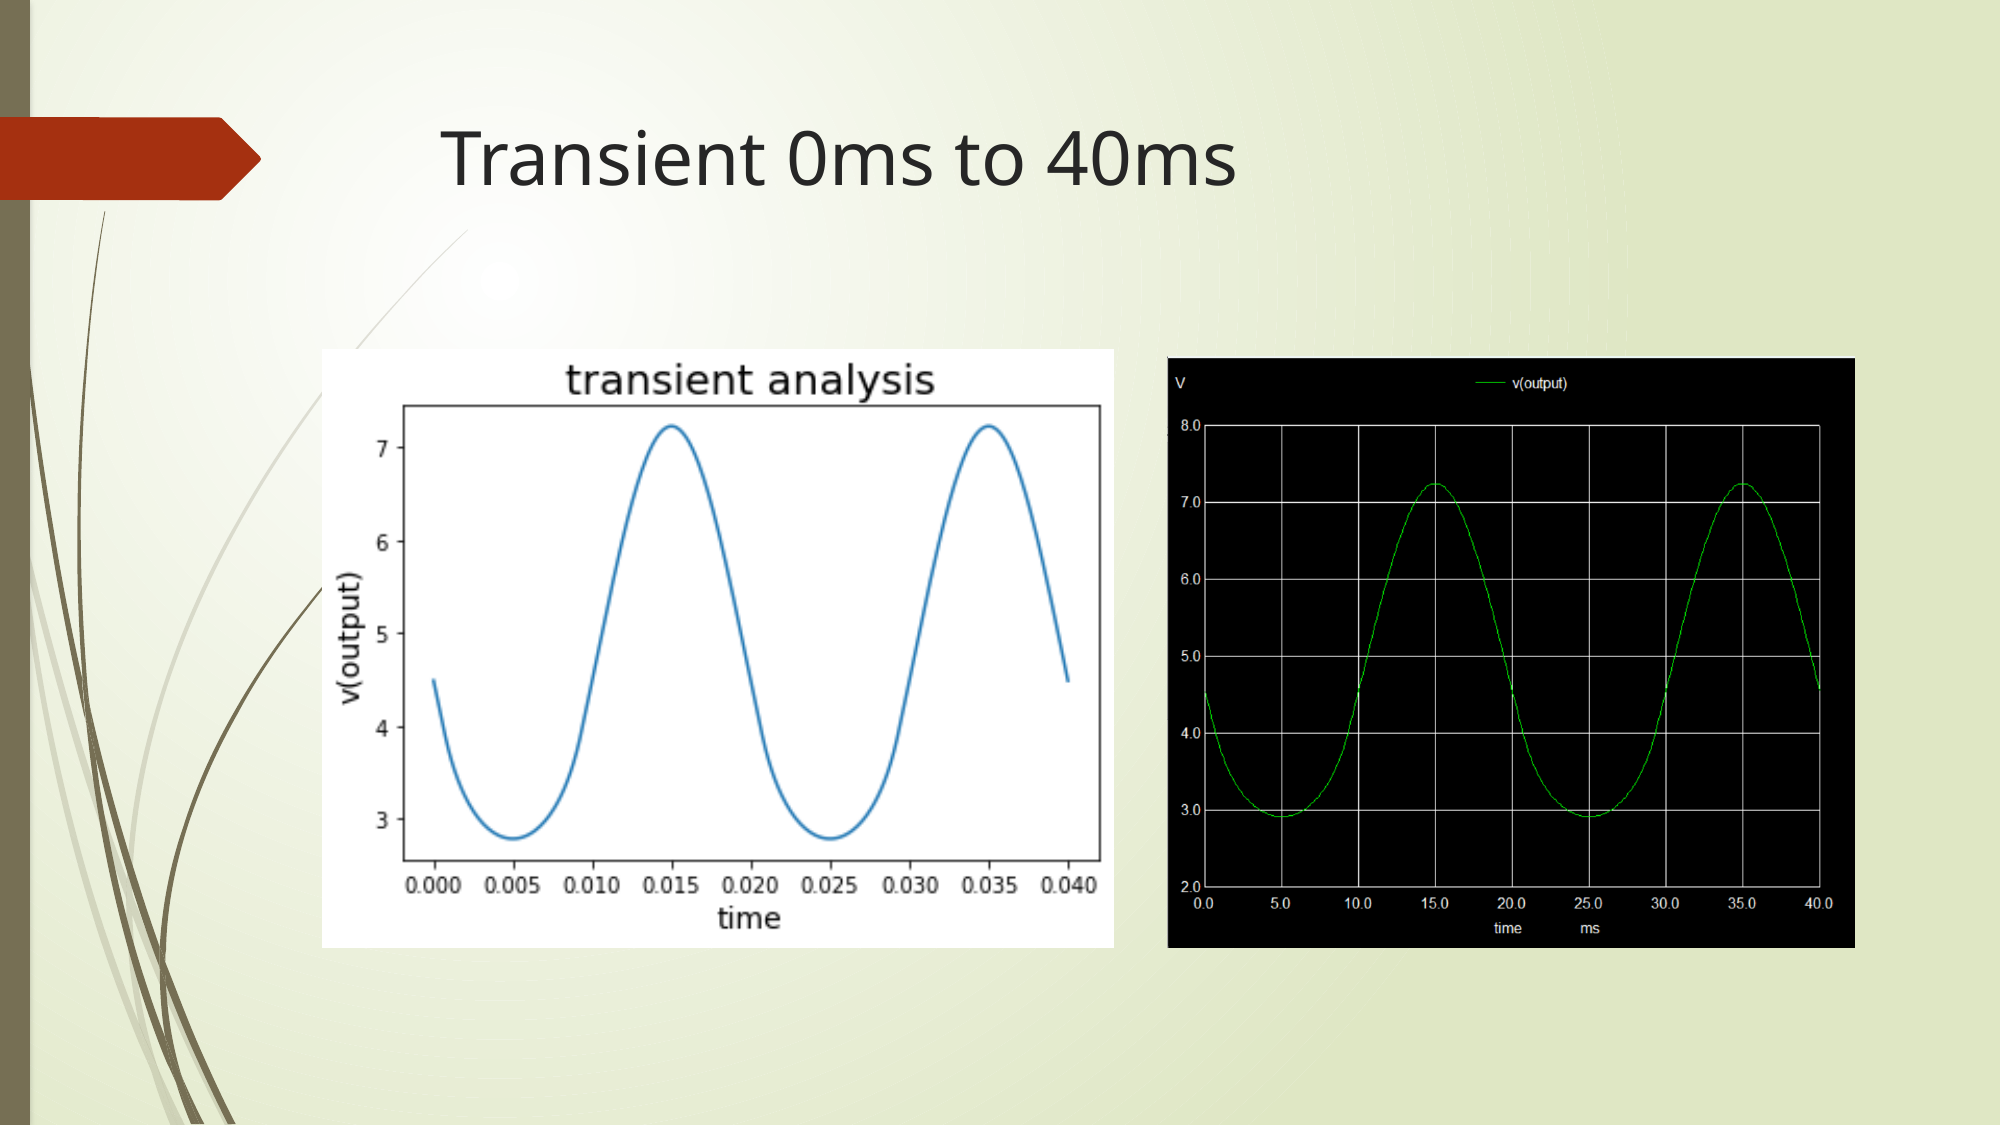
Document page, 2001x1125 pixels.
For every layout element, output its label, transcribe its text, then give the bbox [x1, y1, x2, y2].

picture [1167, 355, 1856, 948]
title Transient 0ms to 40ms [425, 102, 1888, 313]
picture [321, 349, 1114, 948]
